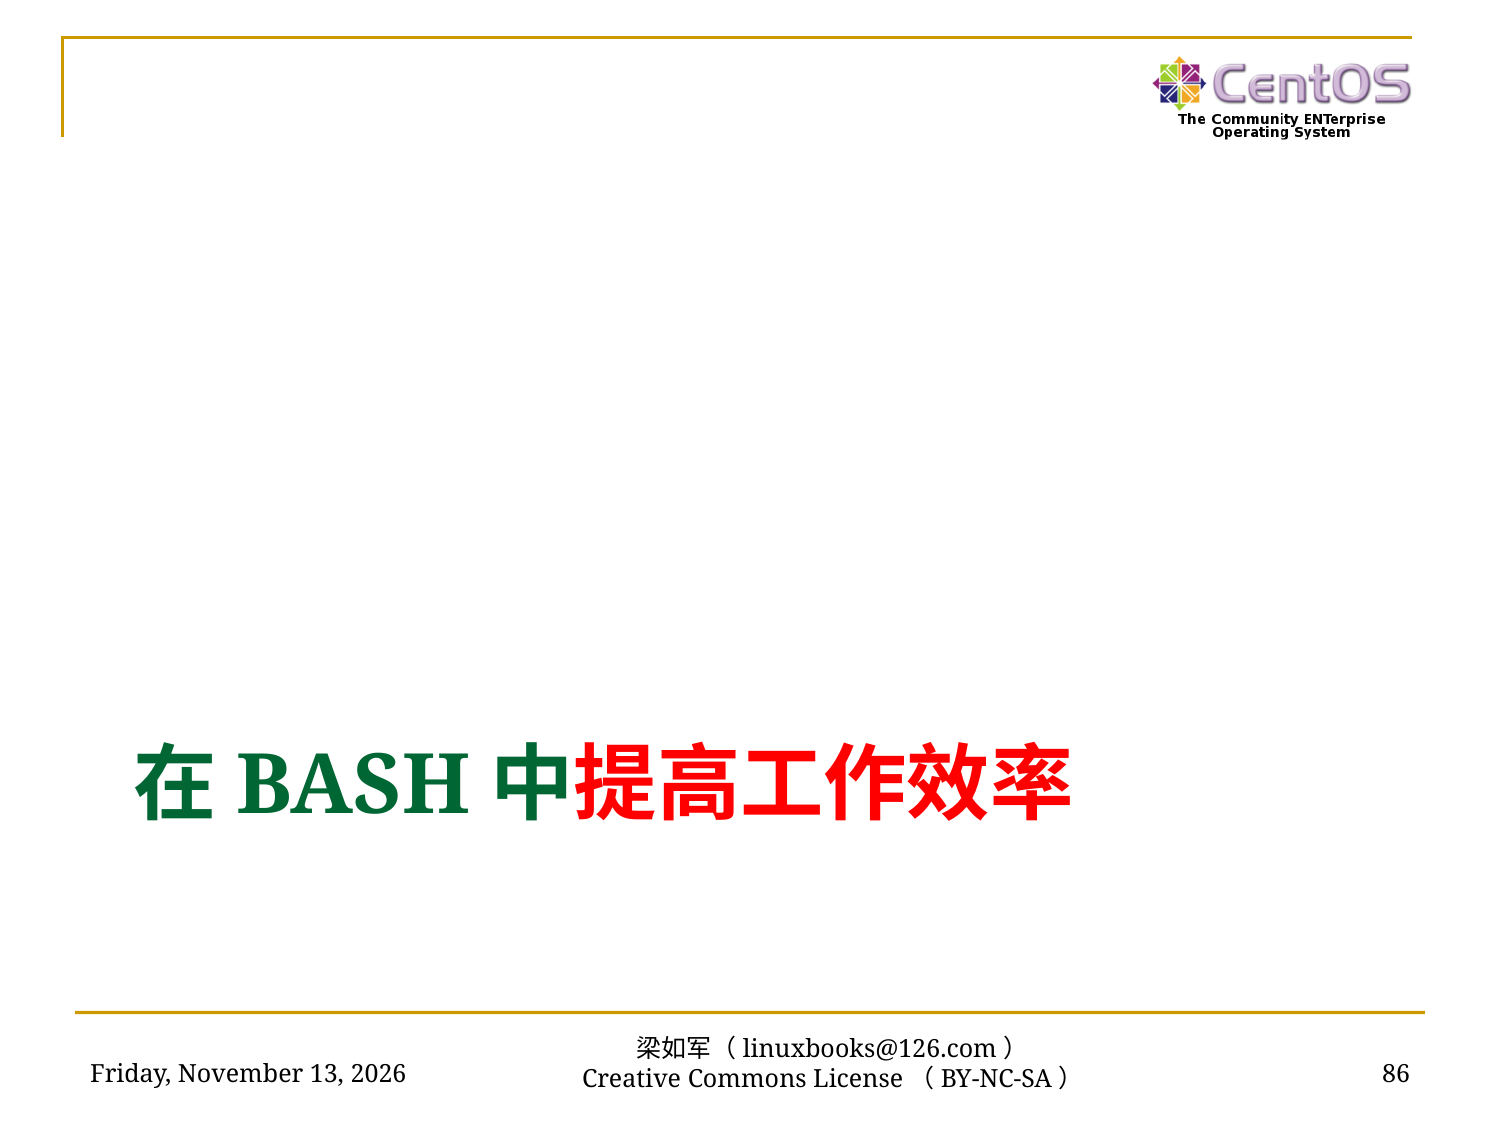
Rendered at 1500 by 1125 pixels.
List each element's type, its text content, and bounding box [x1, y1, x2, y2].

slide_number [74, 1023, 426, 1100]
picture [1151, 54, 1412, 140]
slide_number 86 [1074, 1023, 1426, 1100]
footer 梁如军（linuxbooks@126.com） Creative Commons License（BY-NC-SA） [395, 1024, 1270, 1101]
title 在BASH中提高工作效率 [118, 722, 1394, 947]
